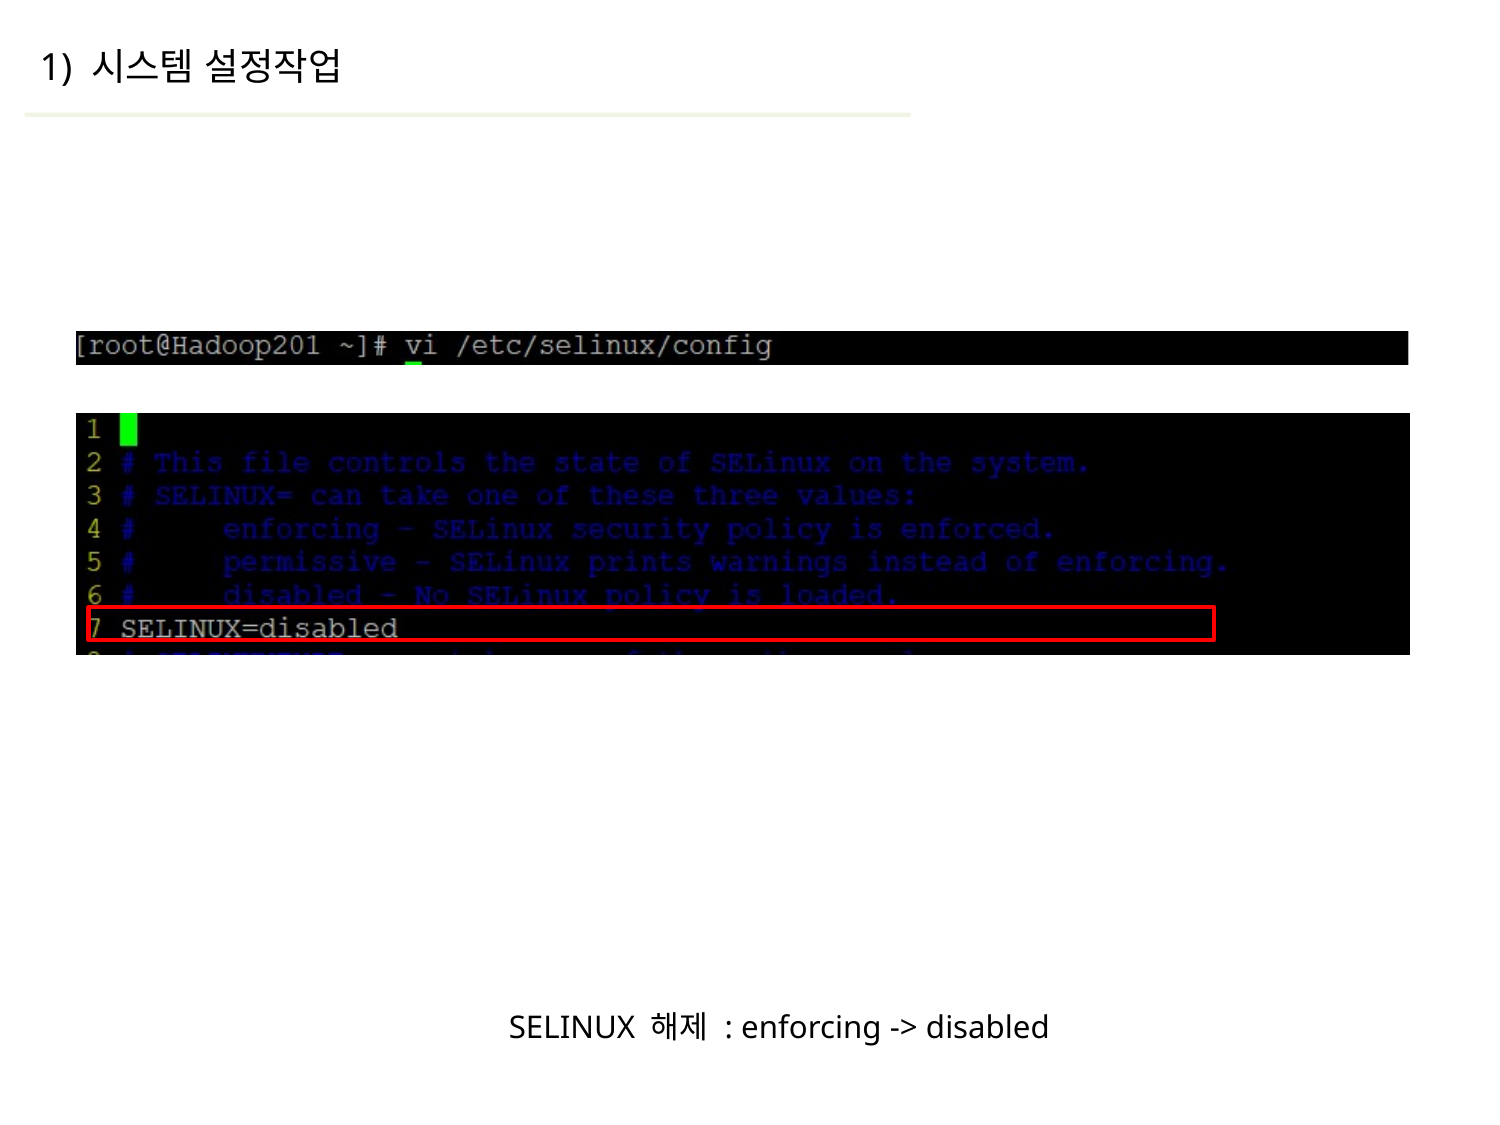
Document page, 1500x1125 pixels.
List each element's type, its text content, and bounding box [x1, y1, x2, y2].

picture [76, 413, 1410, 656]
text_box SELINUX 해제 : enforcing -> disabled [442, 999, 1117, 1052]
picture [76, 331, 1410, 366]
text_box 1) 시스템 설정작업 [24, 35, 888, 96]
